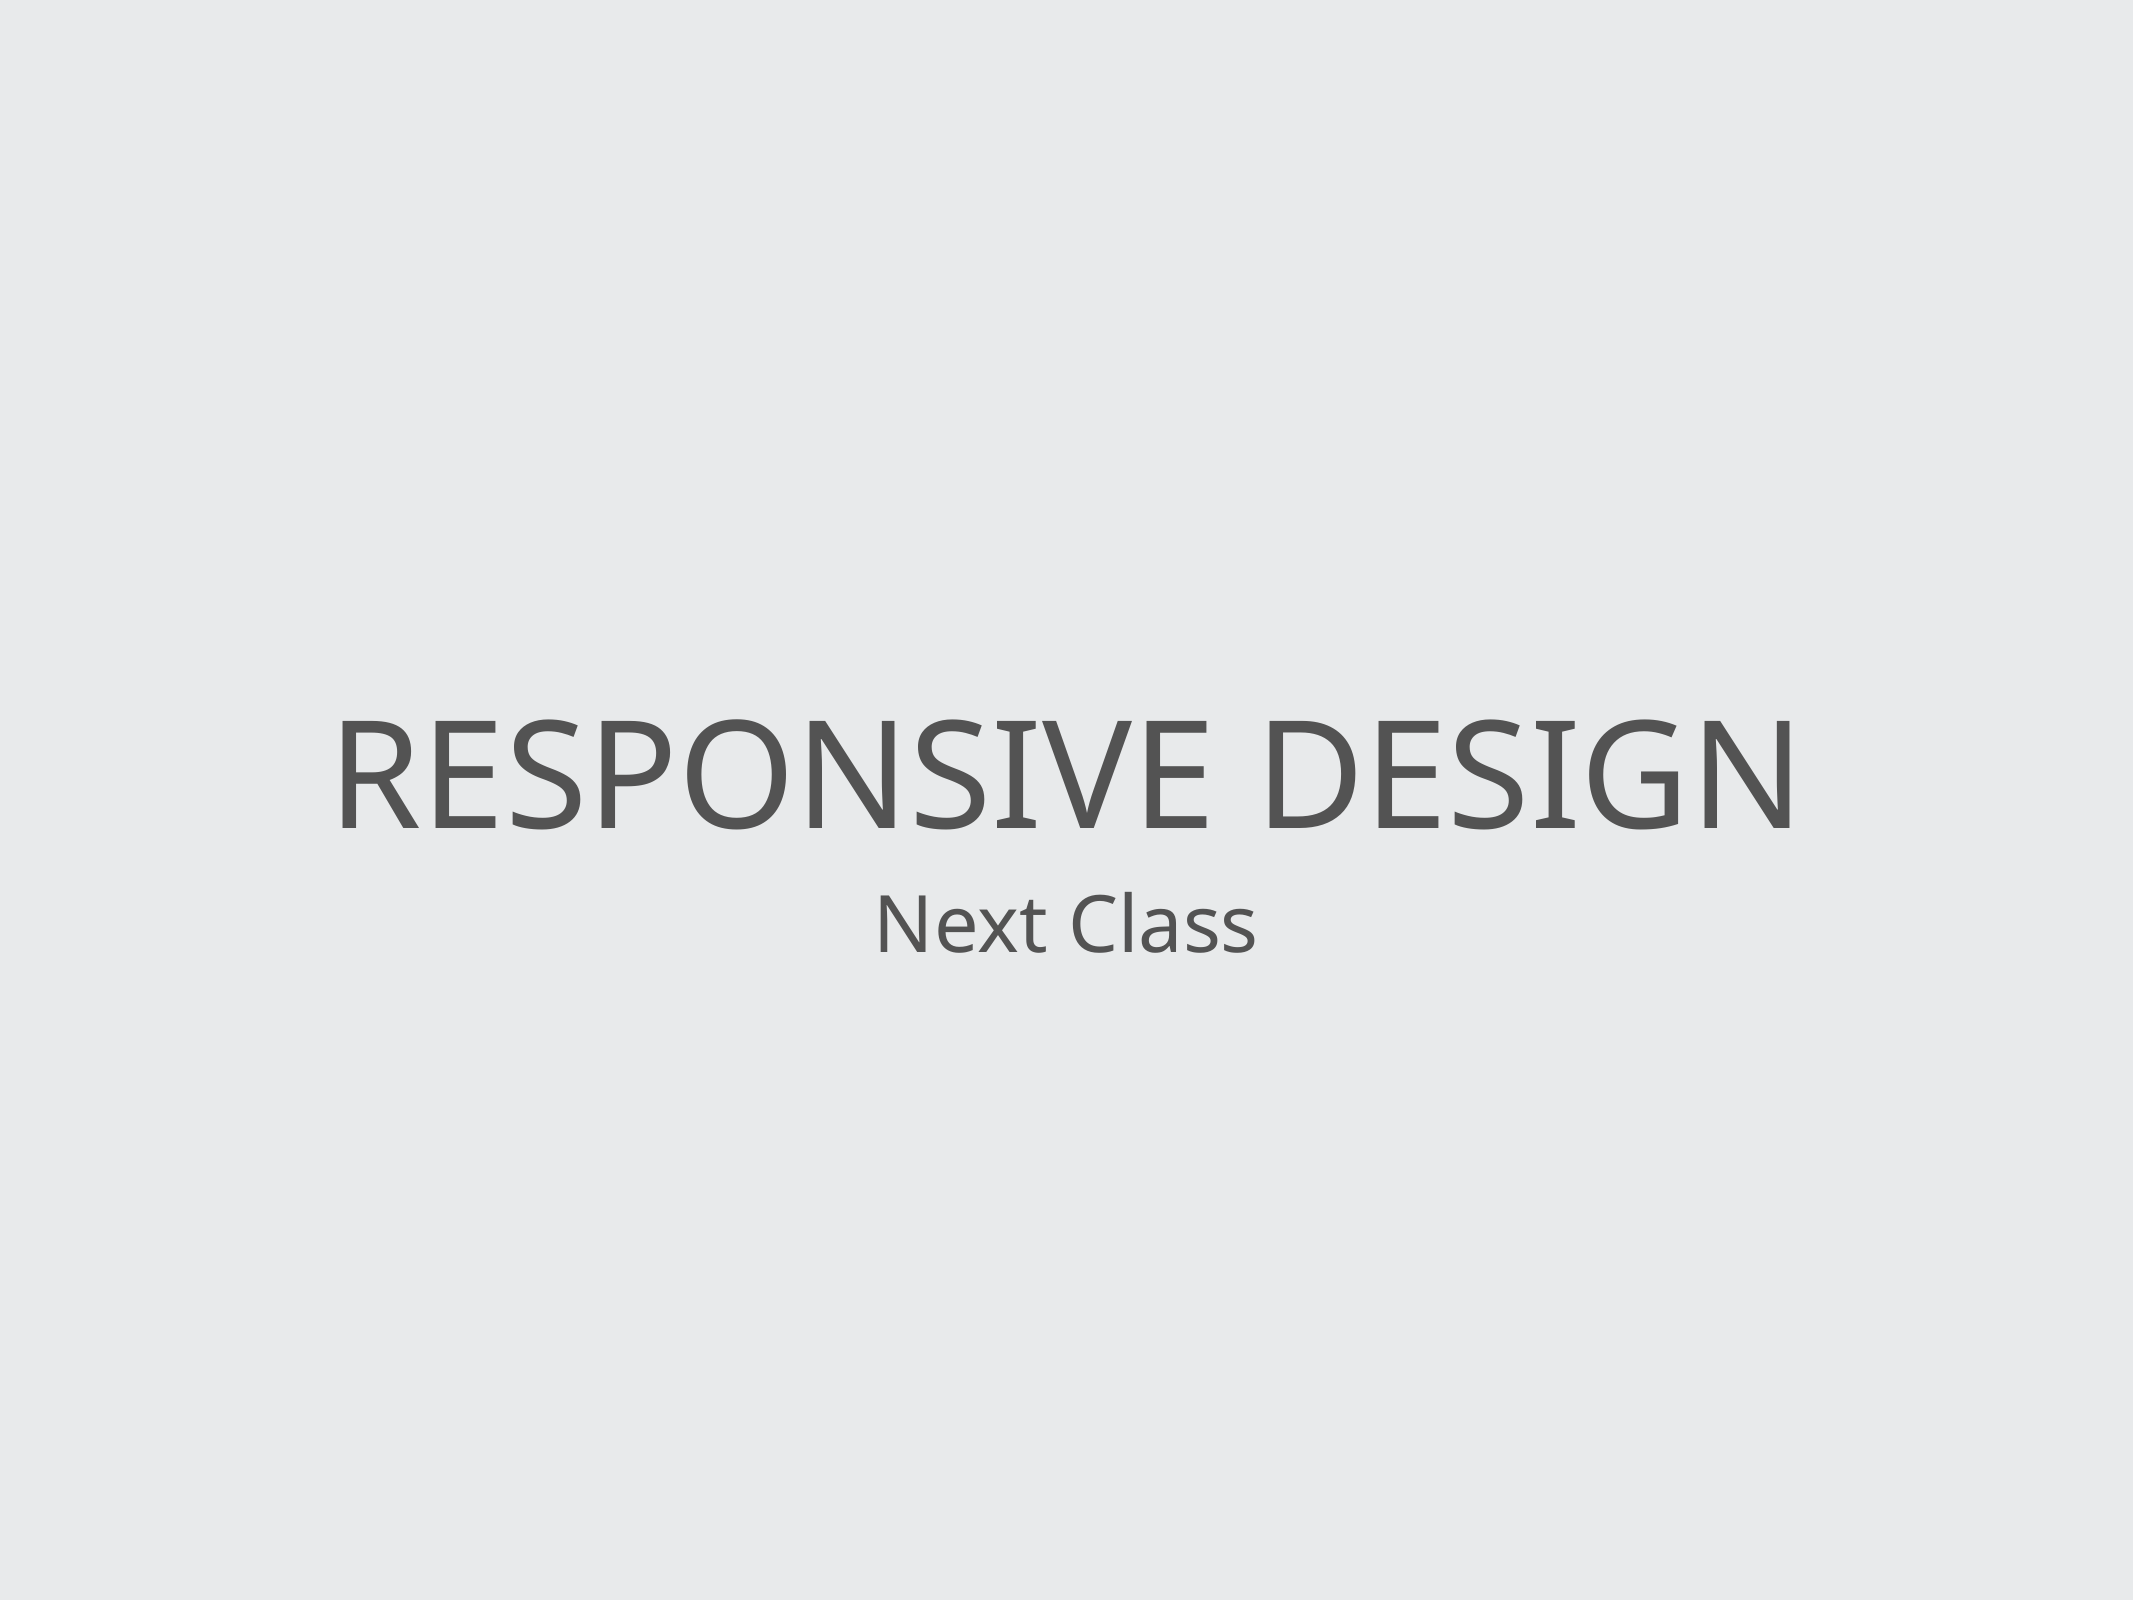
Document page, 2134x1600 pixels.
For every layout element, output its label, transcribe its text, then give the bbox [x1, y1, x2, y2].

title Responsive Design [57, 334, 2076, 864]
subtitle Next Class [57, 864, 2076, 1078]
